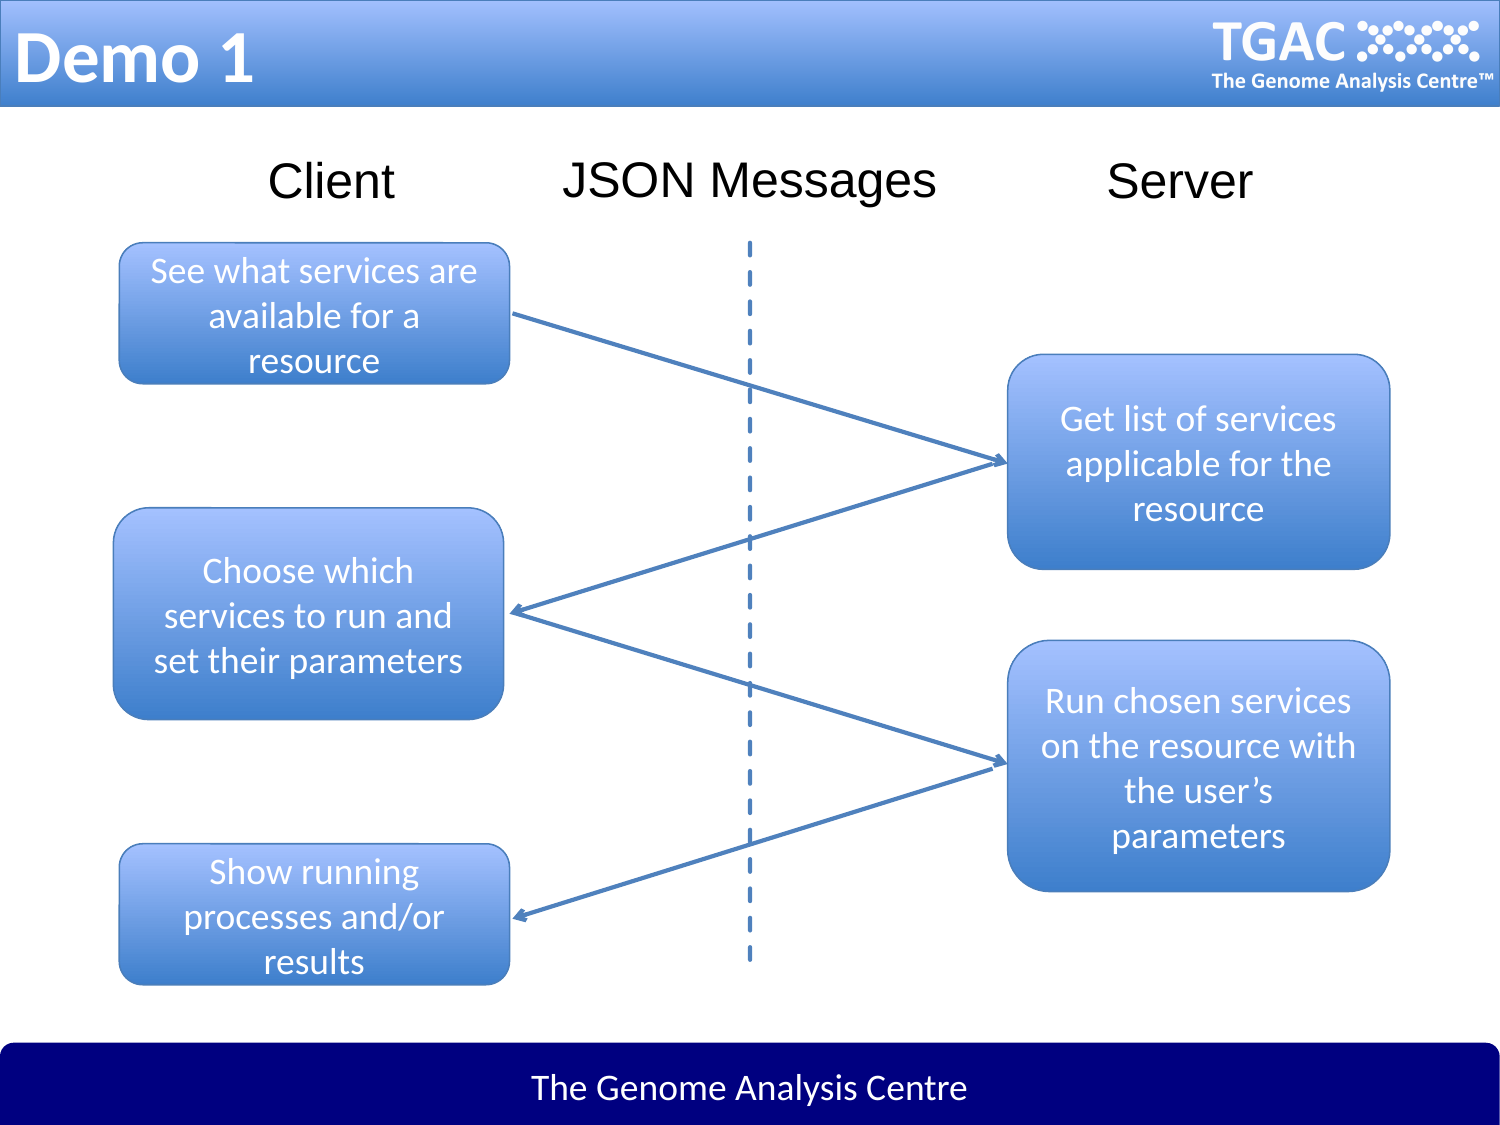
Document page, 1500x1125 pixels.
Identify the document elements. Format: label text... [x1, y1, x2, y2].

text_box [518, 613, 1008, 767]
text_box Get list of services applicable for the resource [1007, 354, 1390, 570]
text_box Choose which services to run and set their parameters [113, 507, 504, 720]
text_box Run chosen services on the resource with the user’s parameters [1007, 640, 1390, 892]
text_box The Genome Analysis Centre [0, 1042, 1500, 1125]
text_box Server [848, 111, 1500, 217]
text_box Show running processes and/or results [119, 843, 510, 985]
text_box See what services are available for a resource [119, 242, 510, 384]
text_box [509, 463, 993, 616]
text_box [512, 313, 1008, 467]
text_box JSON Messages [547, 140, 953, 216]
text_box Client [0, 111, 663, 217]
picture [1205, 15, 1500, 95]
text_box Demo 1 [0, 0, 1500, 106]
